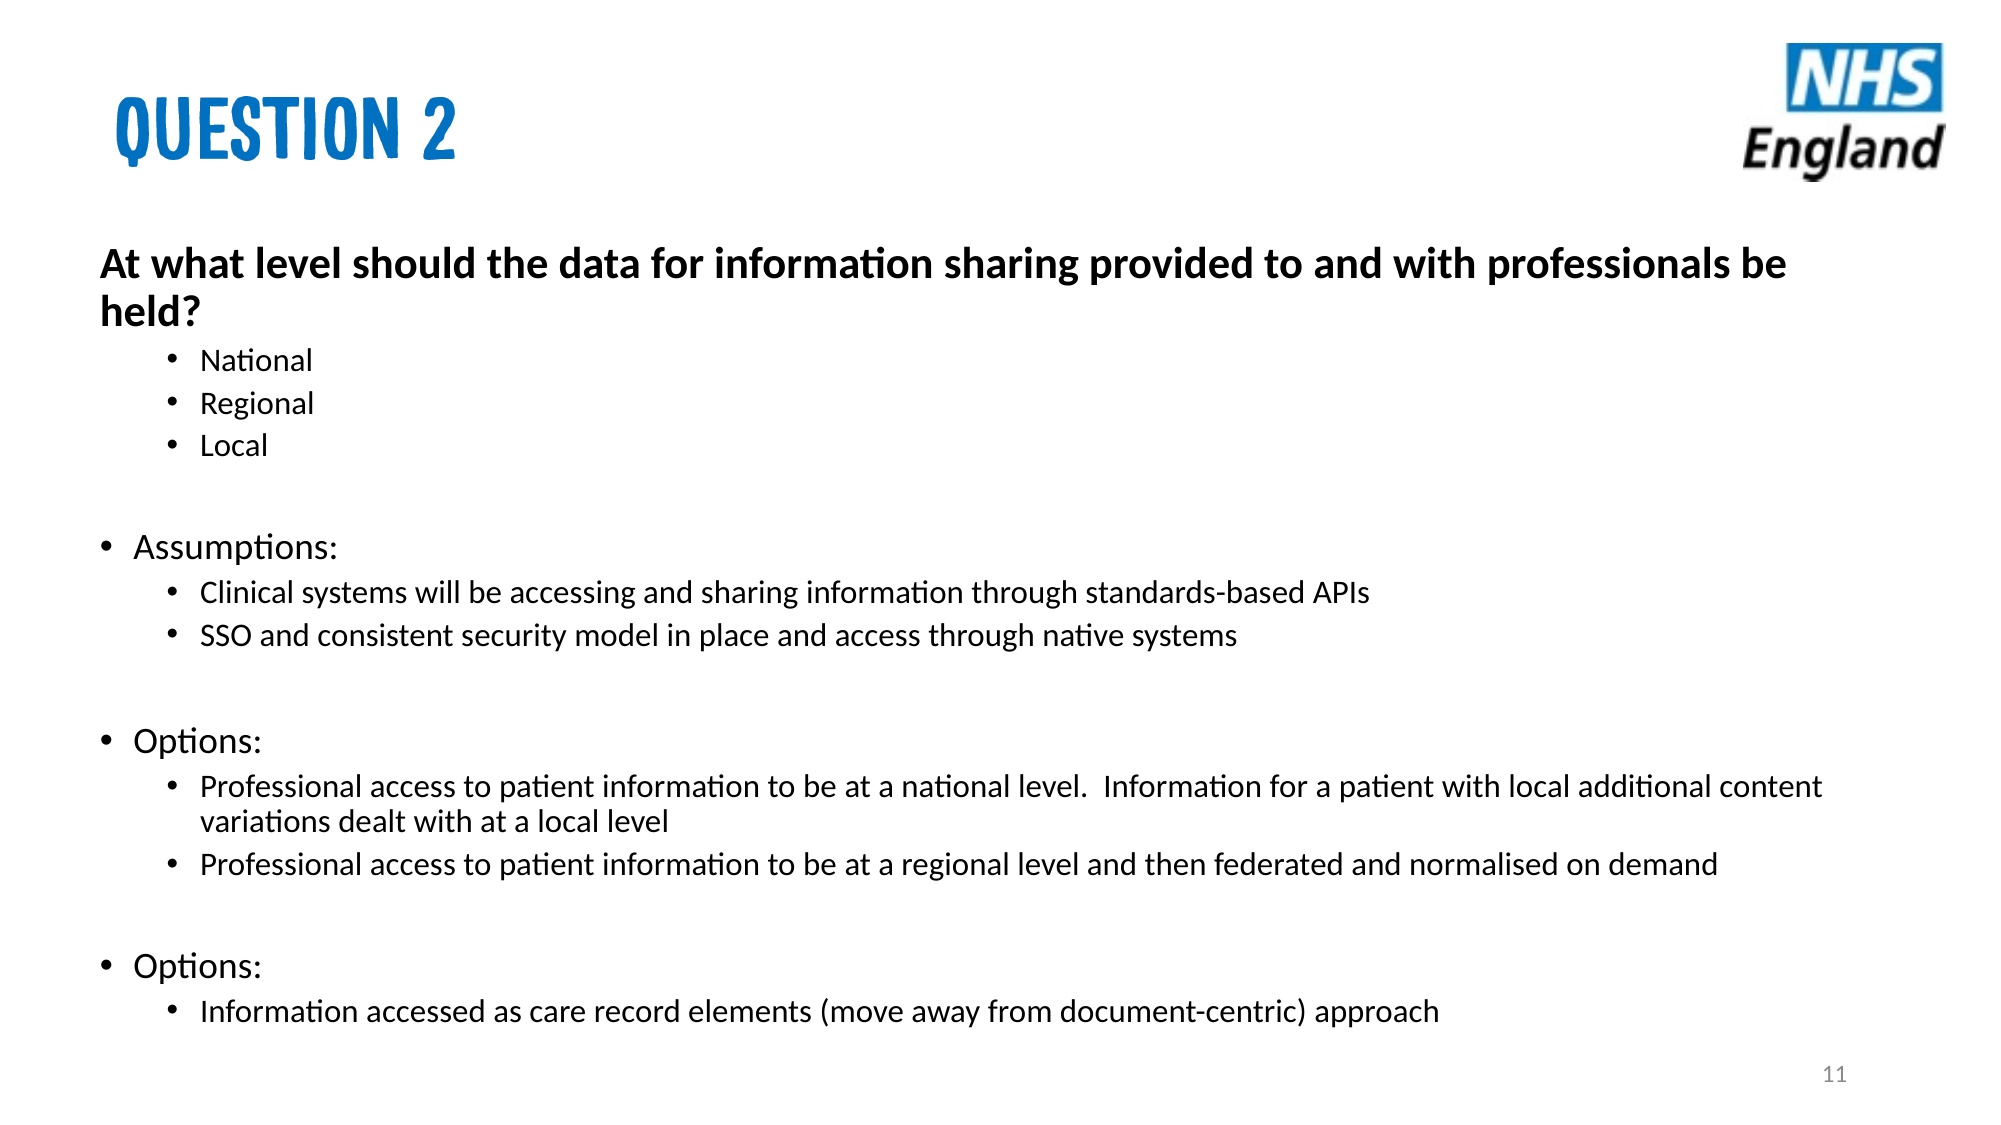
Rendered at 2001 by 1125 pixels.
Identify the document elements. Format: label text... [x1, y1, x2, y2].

list At what level should the data for information sharing provided to and with professionals be held? National Regional Local Assumptions: Clinical systems will be accessing and sharing information through standards-based APIs SSO and consistent security model in place and access through native systems Options: Professional access to patient information to be at a national level. Information for a patient with local additional content variations dealt with at a local level Professional access to patient information to be at a regional level and then federated and normalised on demand Options: Information accessed as care record elements (move away from document-centric) approach [18, 232, 1863, 1043]
picture [1743, 43, 1946, 182]
slide_number 11 [1412, 1042, 1863, 1103]
picture [59, 11, 1710, 214]
